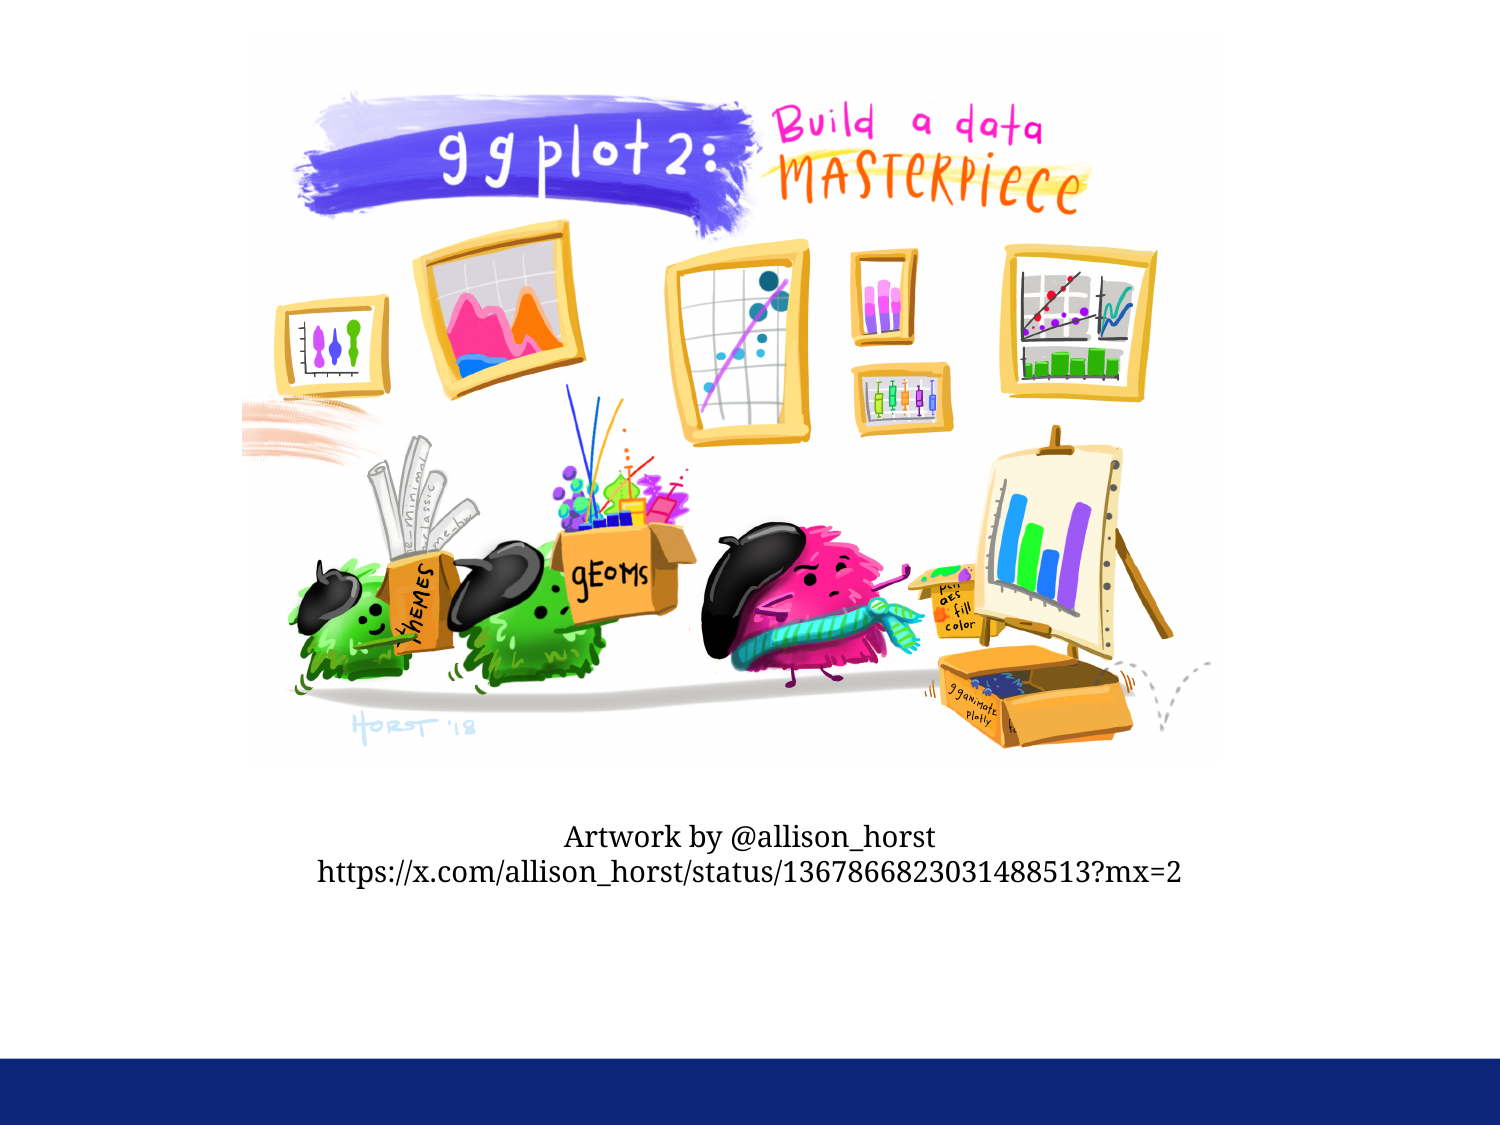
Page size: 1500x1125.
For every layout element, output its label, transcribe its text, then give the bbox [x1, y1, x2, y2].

text_box Artwork by @allison_horst https://x.com/allison_horst/status/1367866823031488513?mx=2 [0, 810, 1500, 896]
picture [241, 30, 1219, 768]
